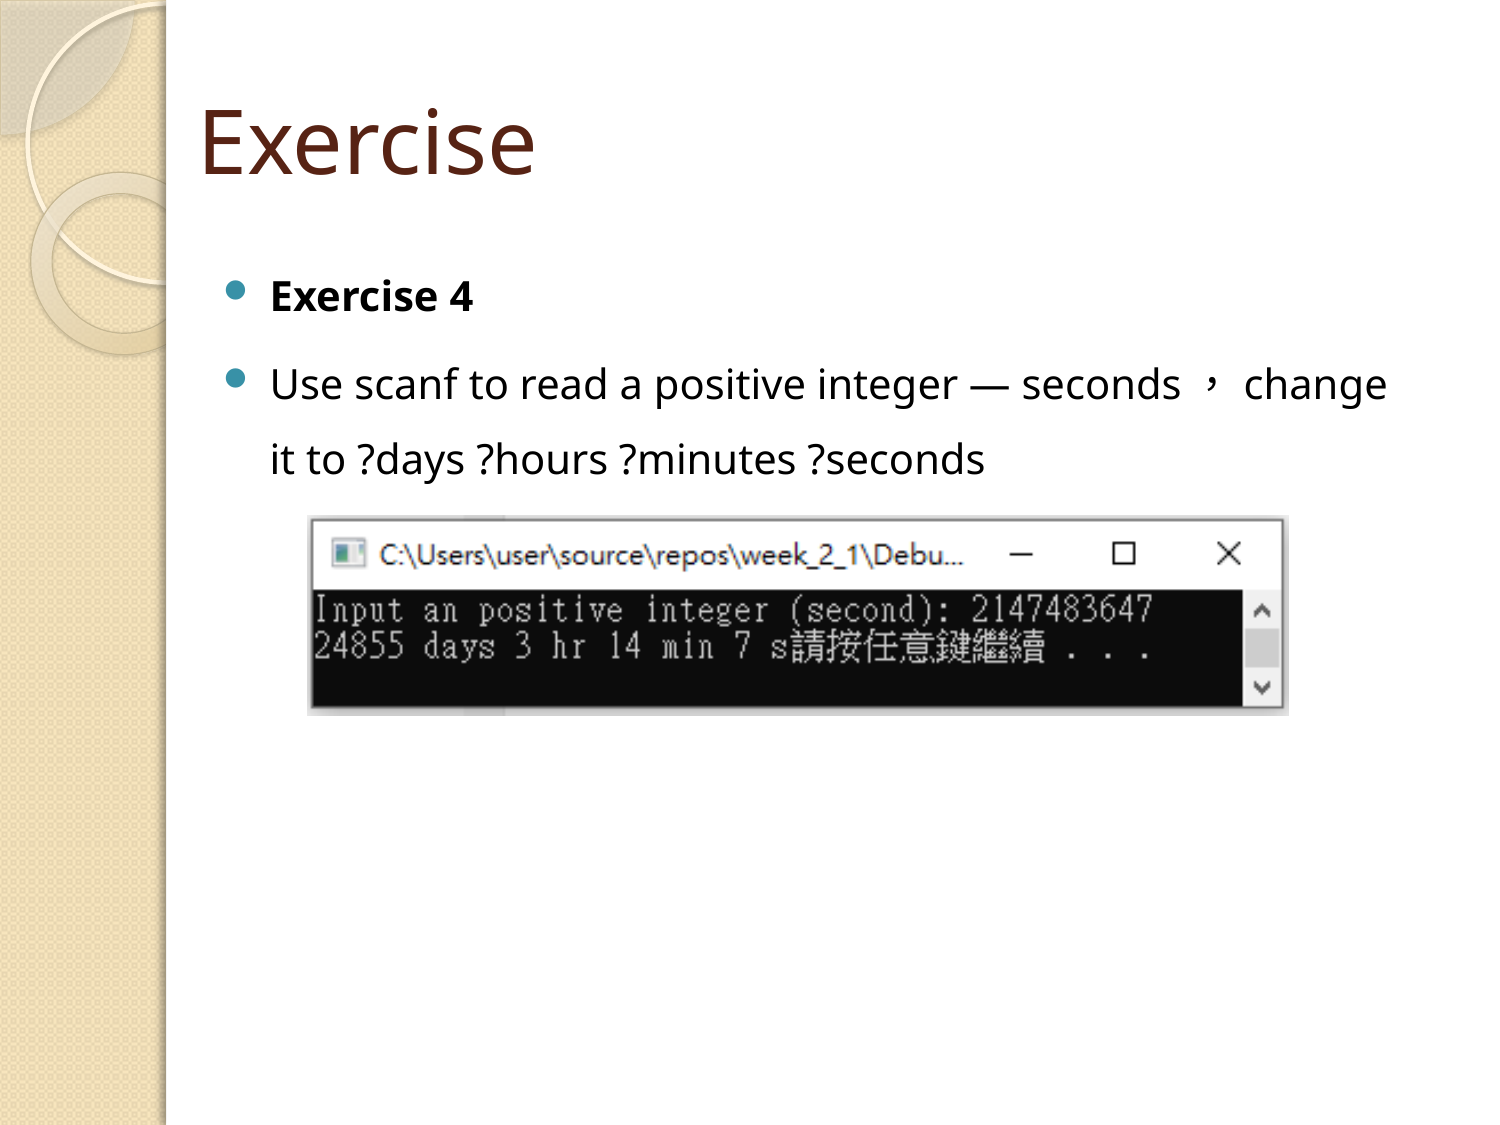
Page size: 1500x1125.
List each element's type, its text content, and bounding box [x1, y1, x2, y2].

title Exercise [183, 45, 1413, 233]
picture [307, 514, 1289, 717]
list Exercise 4 Use scanf to read a positive integer — seconds，change it to ?days ?hours ?minutes ?seconds [194, 237, 1425, 1025]
